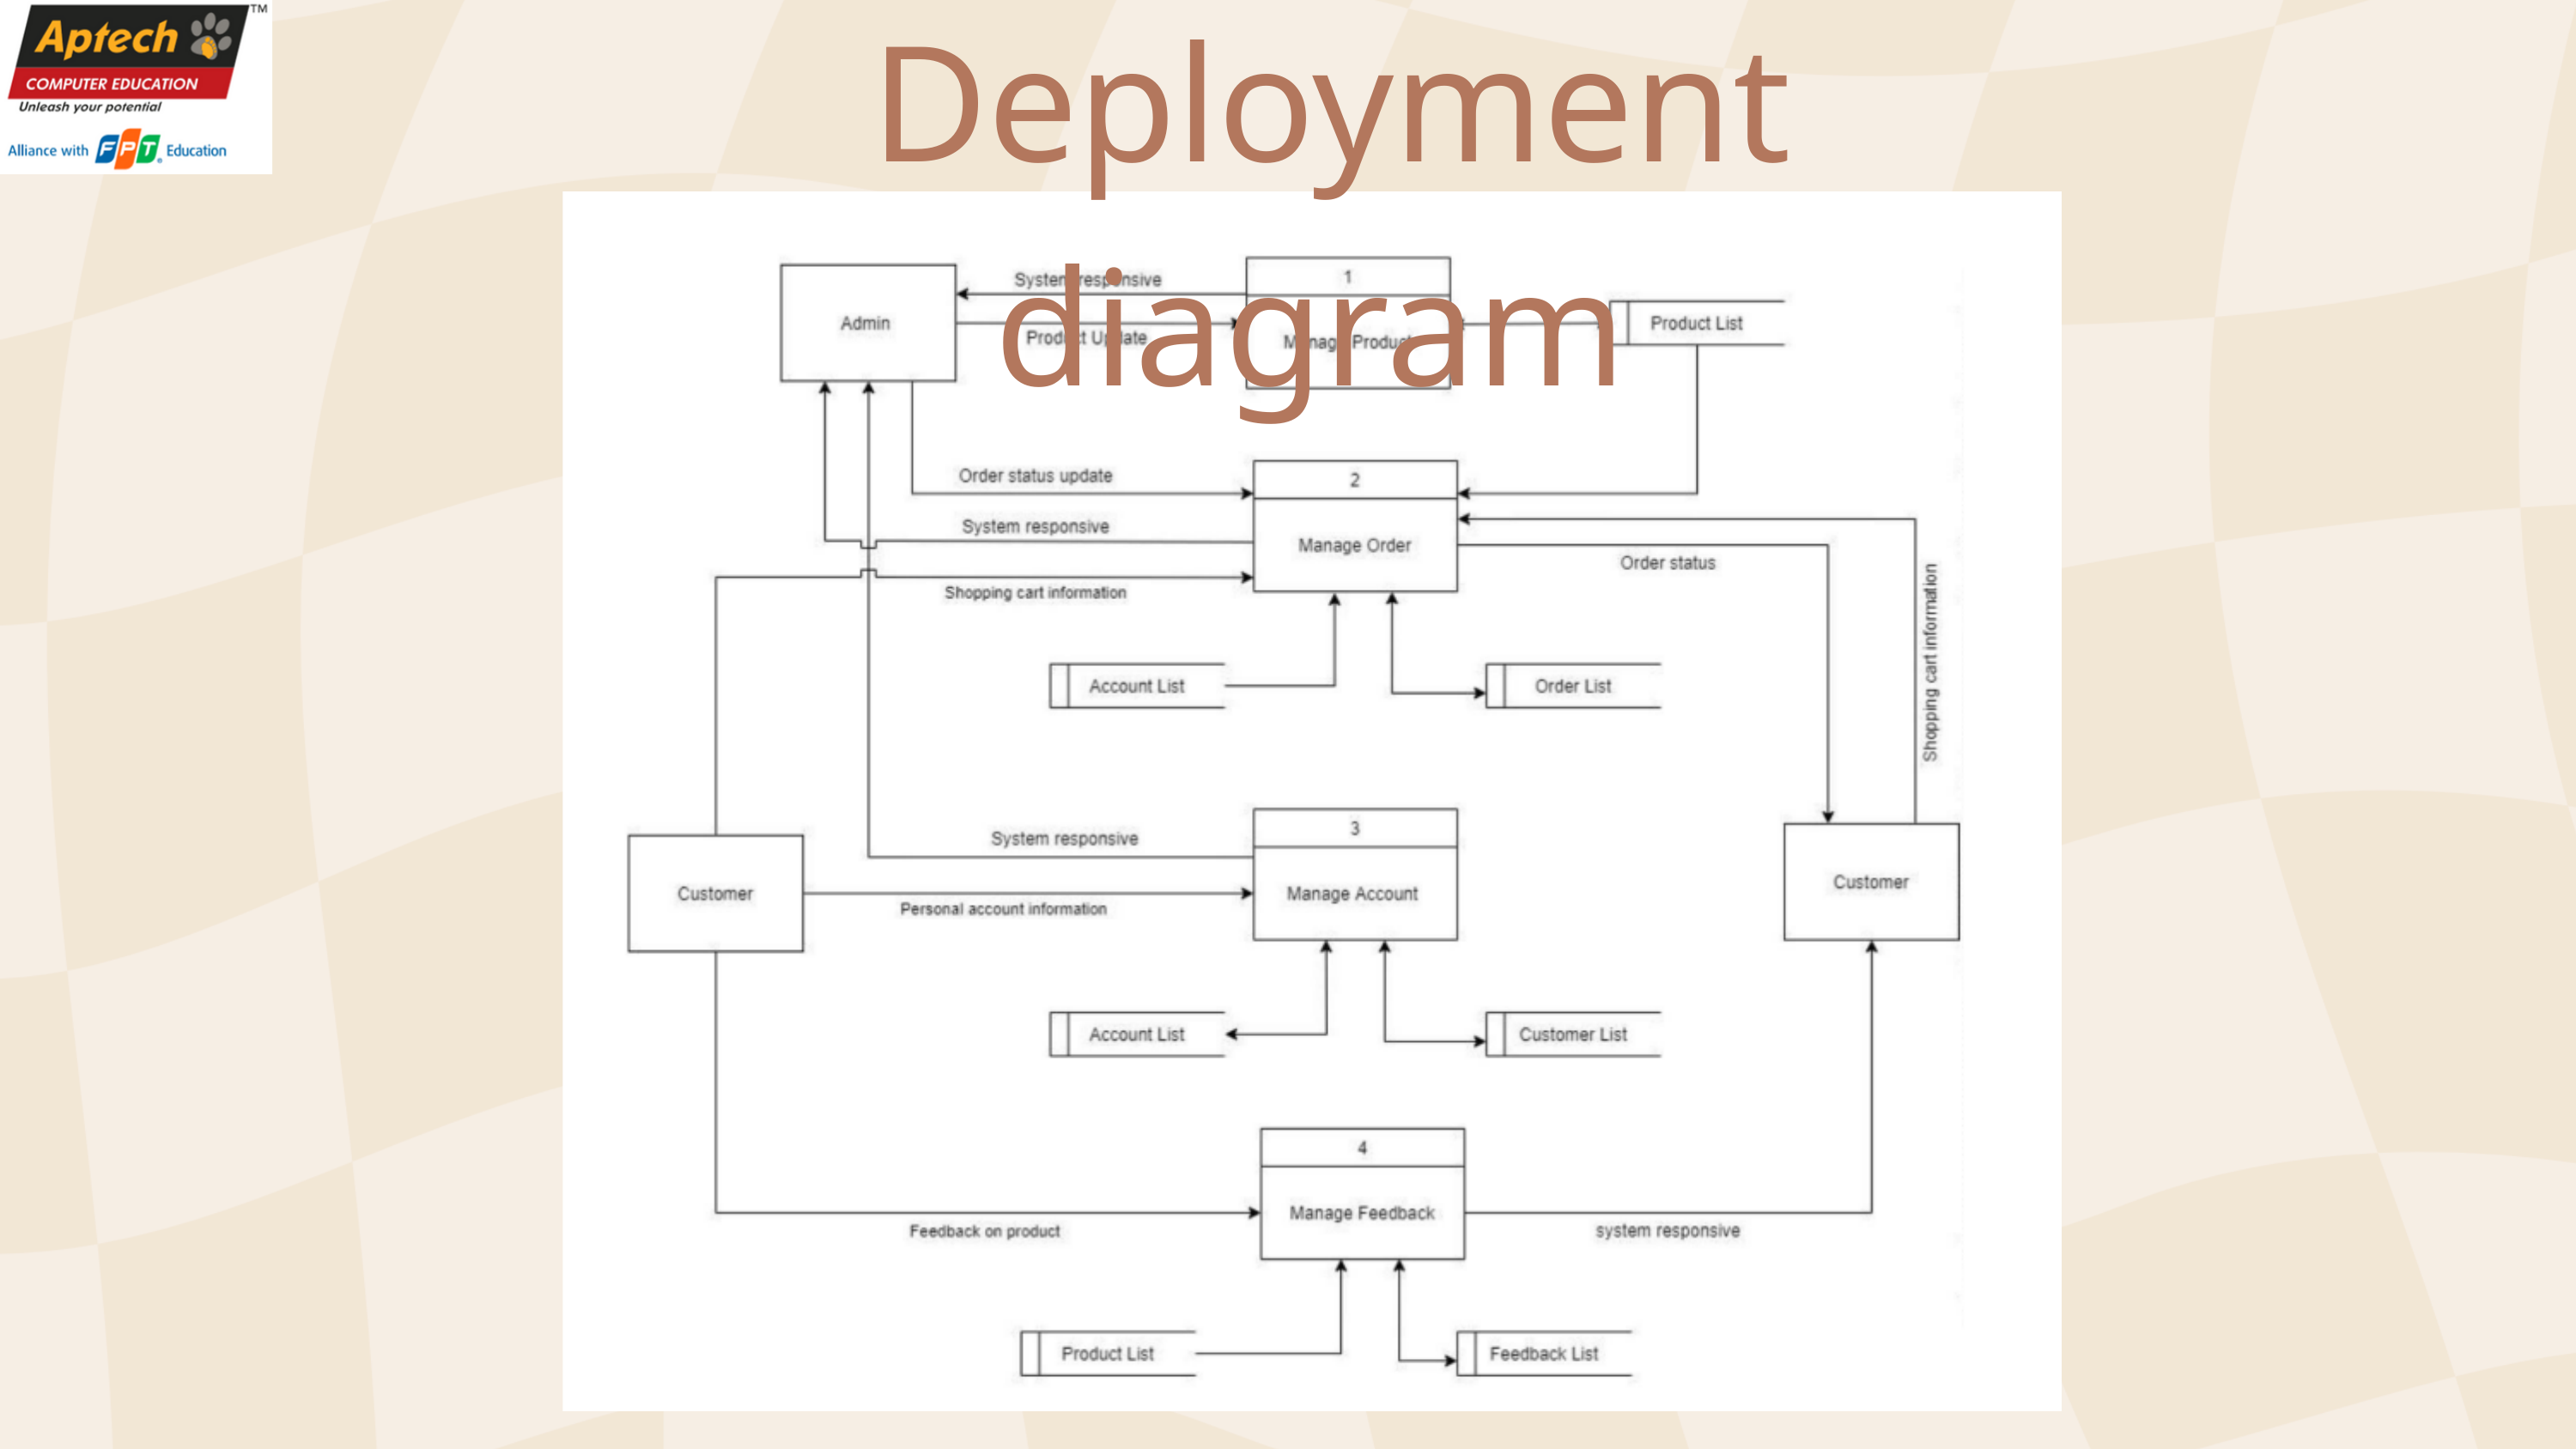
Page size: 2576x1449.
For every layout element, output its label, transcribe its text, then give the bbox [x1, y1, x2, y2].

text_box [0, 0, 273, 174]
text_box [562, 191, 2063, 1411]
text_box [0, 0, 2576, 1449]
text_box Deployment diagram [692, 0, 1971, 419]
